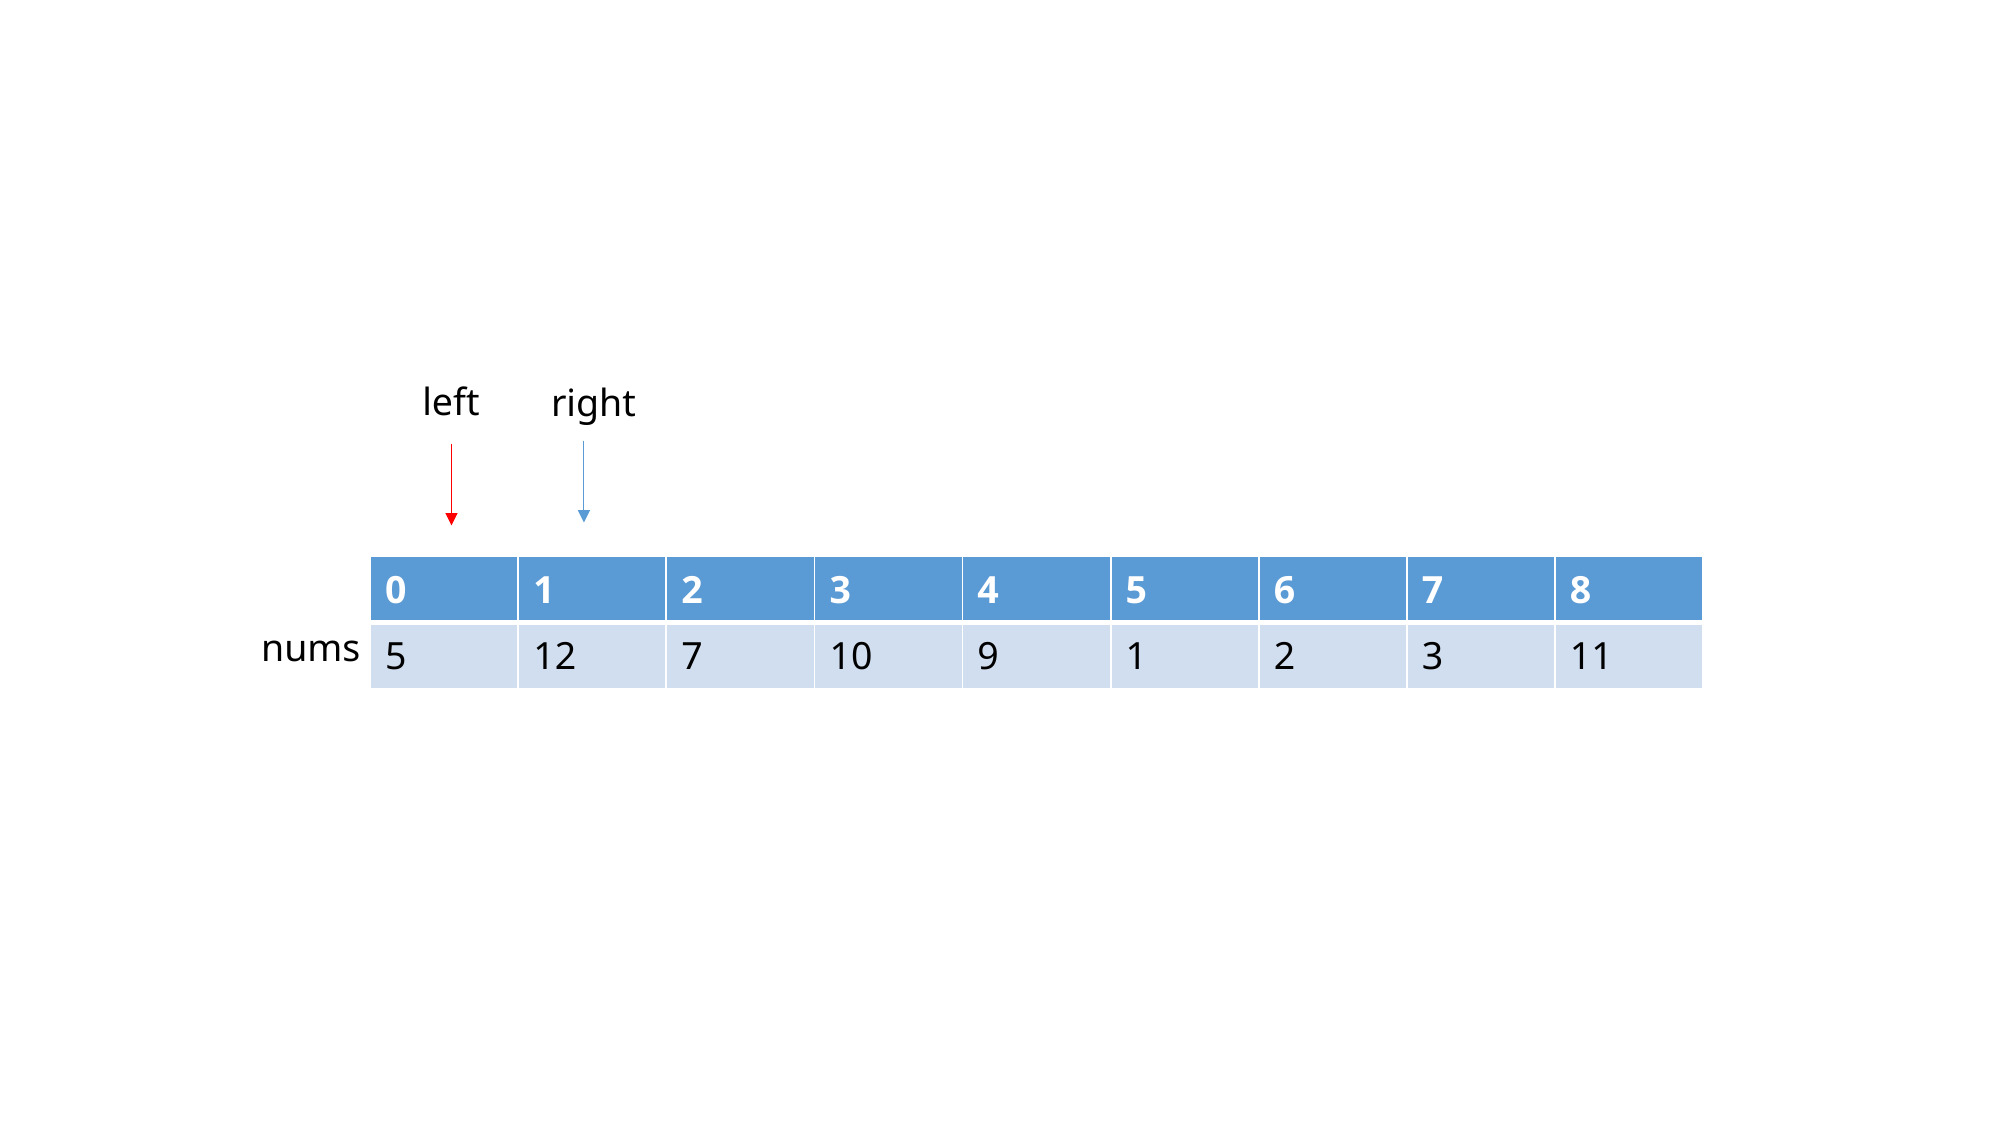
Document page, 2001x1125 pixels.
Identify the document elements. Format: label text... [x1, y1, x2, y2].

text_box nums [246, 617, 431, 677]
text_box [536, 371, 701, 523]
table_header 3 [815, 557, 962, 620]
table_header 1 [519, 557, 665, 620]
table_cell 3 [1408, 625, 1554, 688]
table_header 0 [371, 557, 517, 620]
table_cell 10 [815, 625, 962, 688]
table_cell 11 [1556, 625, 1702, 688]
table_header 5 [1112, 557, 1258, 620]
table_cell 2 [1260, 625, 1406, 688]
table_cell 7 [667, 625, 814, 688]
table_cell 1 [1112, 625, 1258, 688]
table_header 2 [667, 557, 814, 620]
table_header 8 [1556, 557, 1702, 620]
table_cell 12 [519, 625, 665, 688]
table_cell 9 [963, 625, 1110, 688]
table_header 7 [1408, 557, 1554, 620]
table_header 6 [1260, 557, 1406, 620]
table_cell 5 [371, 625, 517, 688]
table_header 4 [963, 557, 1110, 620]
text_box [407, 370, 572, 526]
